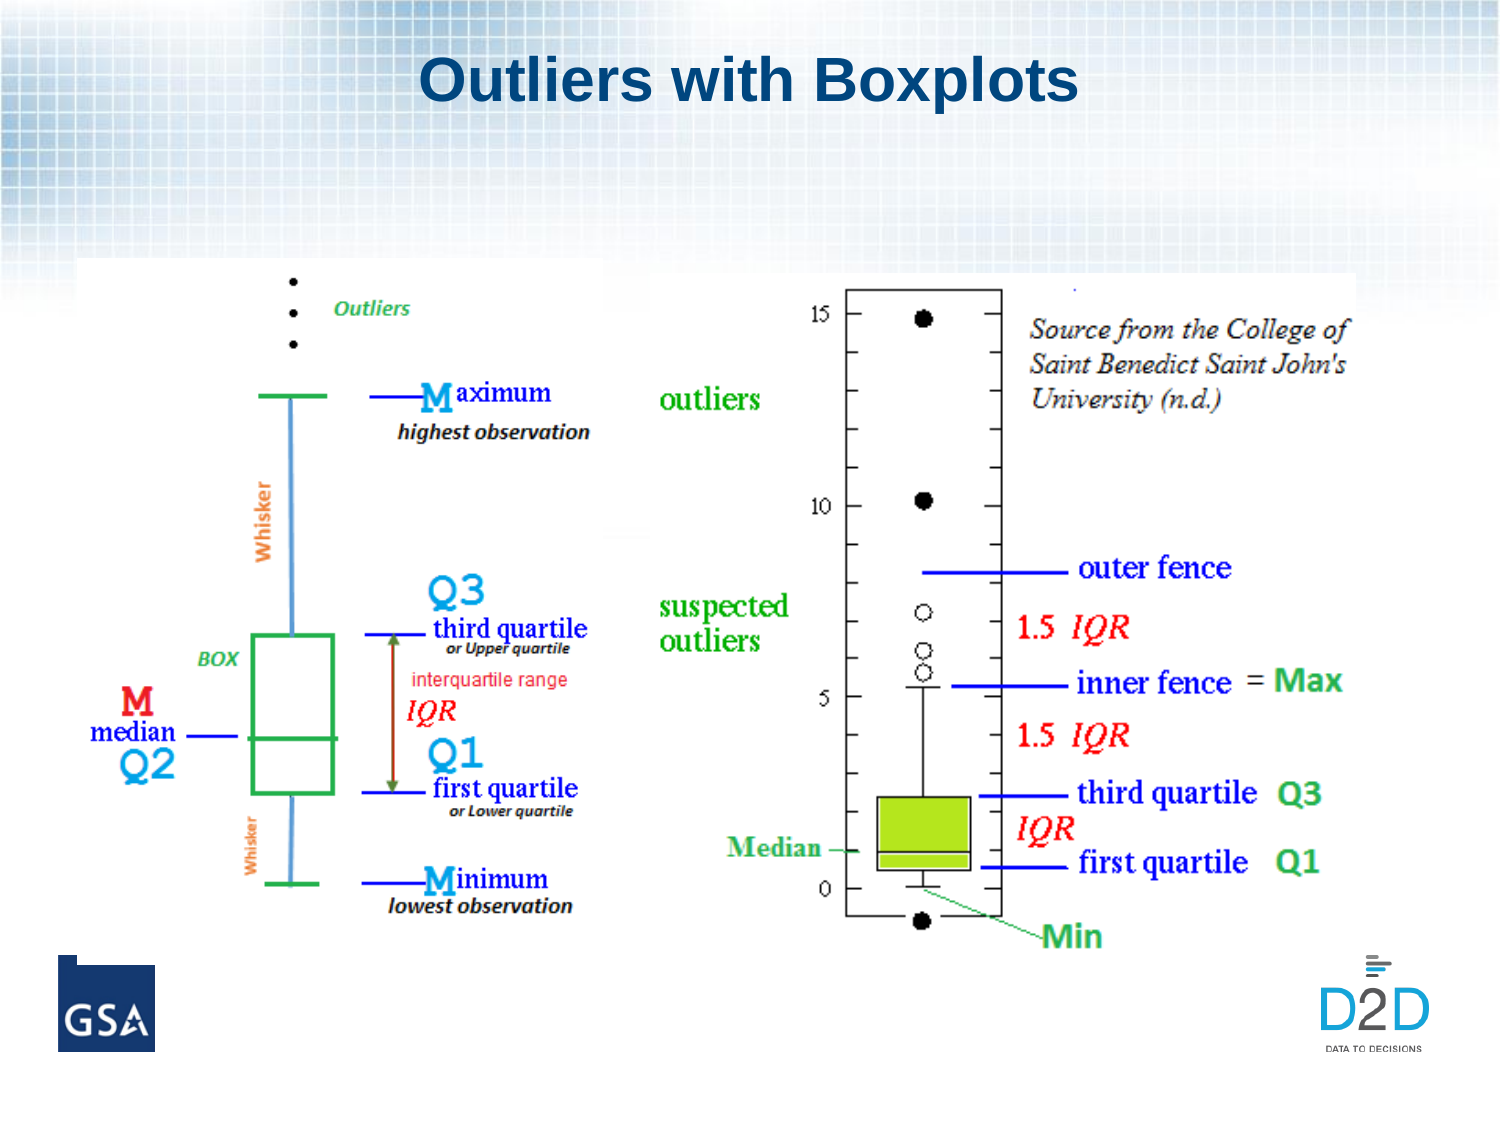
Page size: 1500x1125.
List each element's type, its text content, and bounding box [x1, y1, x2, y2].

text_box Outliers with Boxplots [74, 31, 1425, 207]
picture [0, 0, 1500, 1052]
